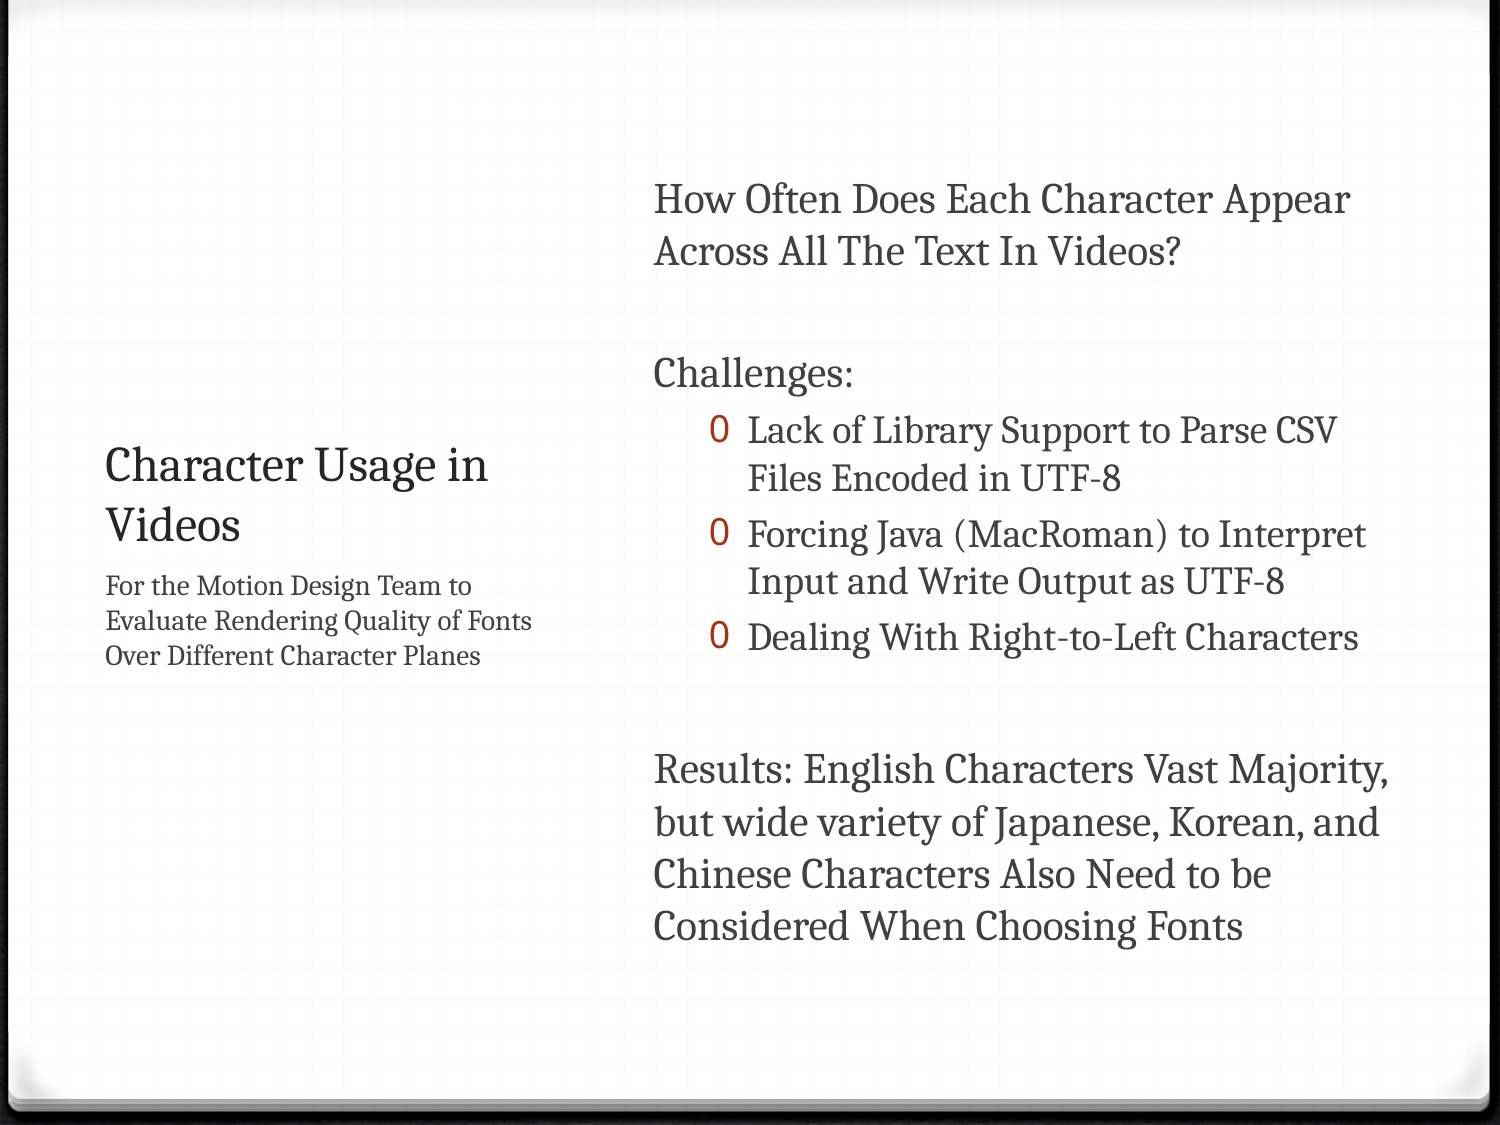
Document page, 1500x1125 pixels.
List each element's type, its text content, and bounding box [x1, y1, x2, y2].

title Character Usage in Videos [90, 243, 584, 559]
picture [0, 0, 1500, 1125]
list For the Motion Design Team to Evaluate Rendering Quality of Fonts Over Different Character Planes [90, 559, 584, 874]
list How Often Does Each Character Appear Across All The Text In Videos? Challenges: Lack of Library Support to Parse CSV Files Encoded in UTF-8 Forcing Java (MacRoman) to Interpret Input and Write Output as UTF-8 Dealing With Right-to-Left Characters Results: English Characters Vast Majority, but wide variety of Japanese, Korean, and Chinese Characters Also Need to be Considered When Choosing Fonts [638, 137, 1410, 983]
